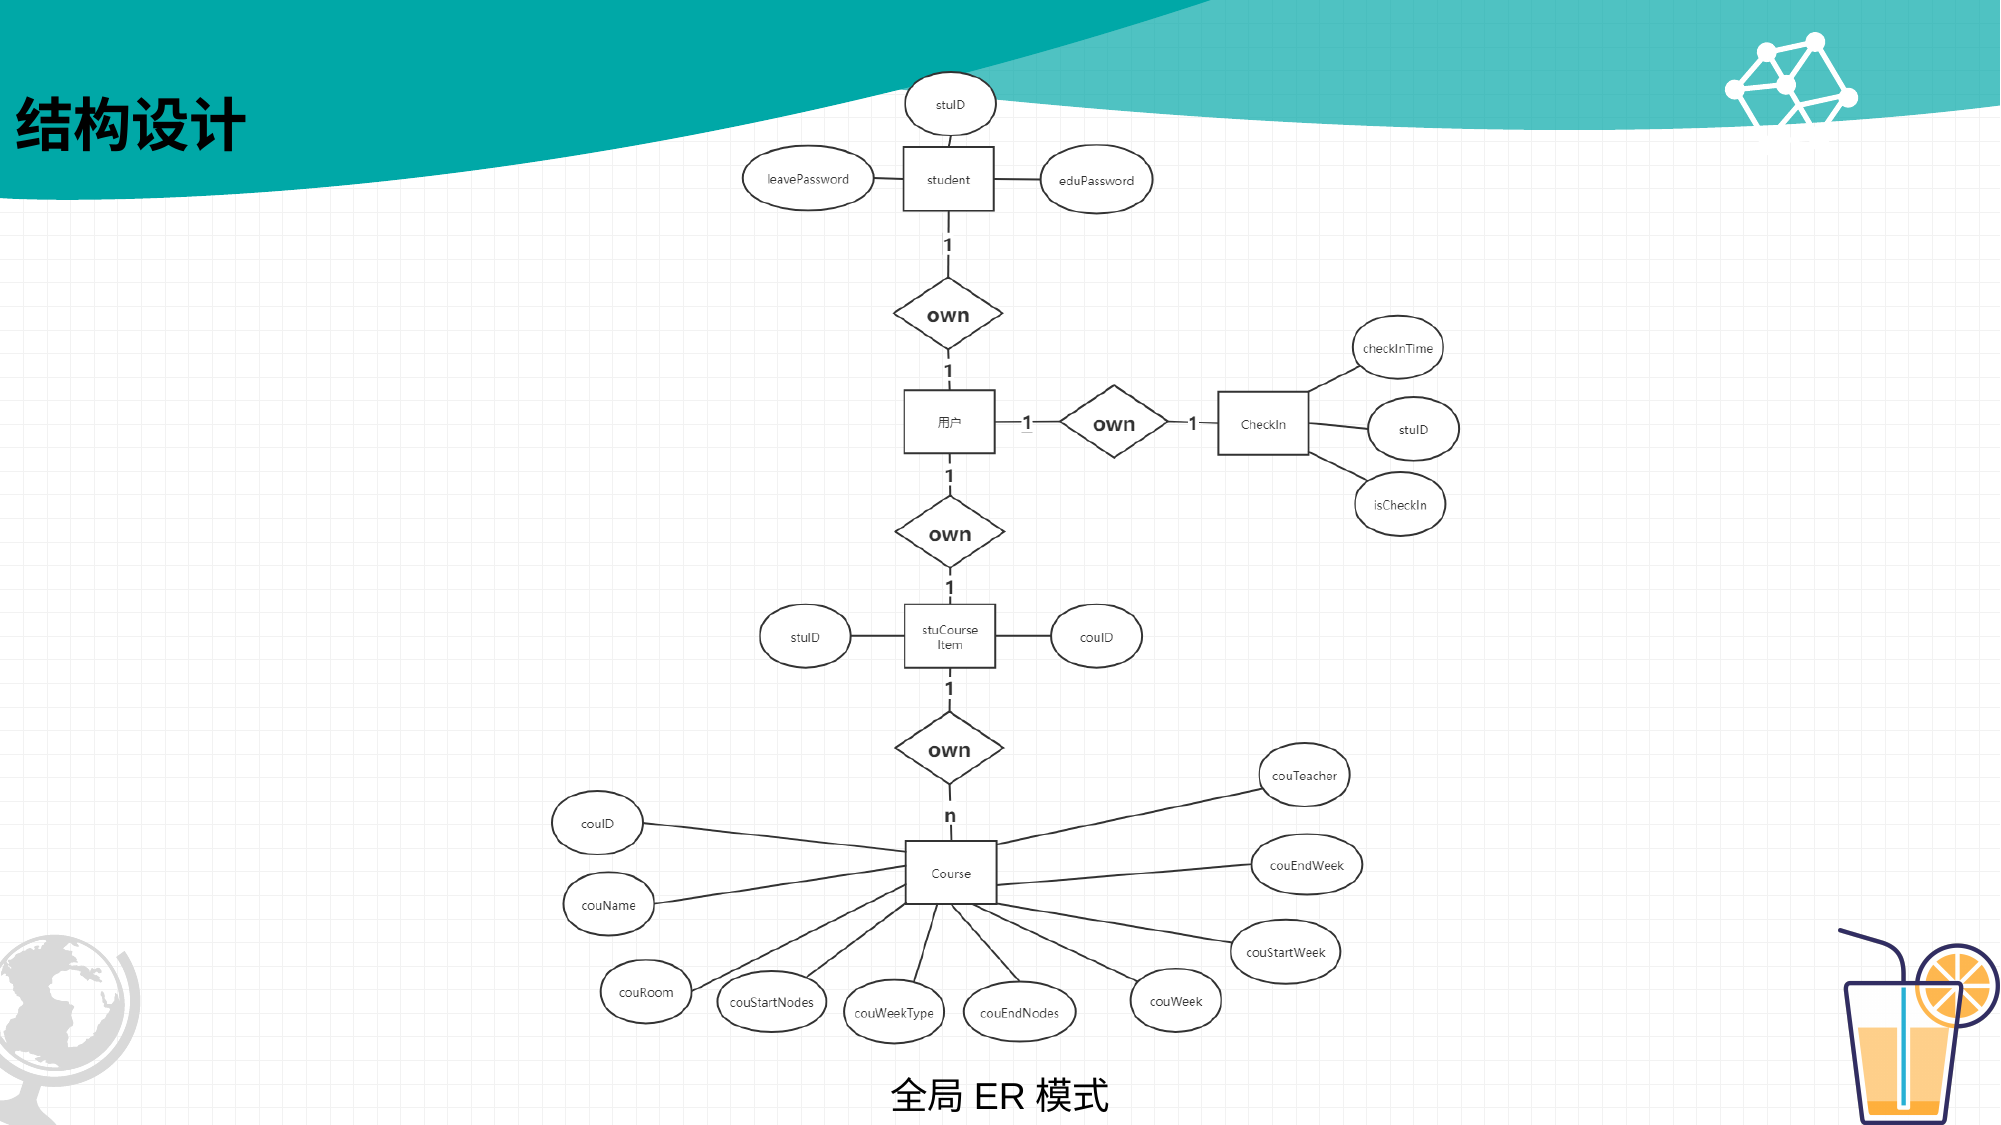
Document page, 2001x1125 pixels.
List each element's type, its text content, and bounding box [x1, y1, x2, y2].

picture [529, 49, 1481, 1065]
title 结构设计 [0, 0, 1780, 167]
picture [1838, 928, 2000, 1125]
text_box 全局ER模式 [790, 1065, 1210, 1125]
